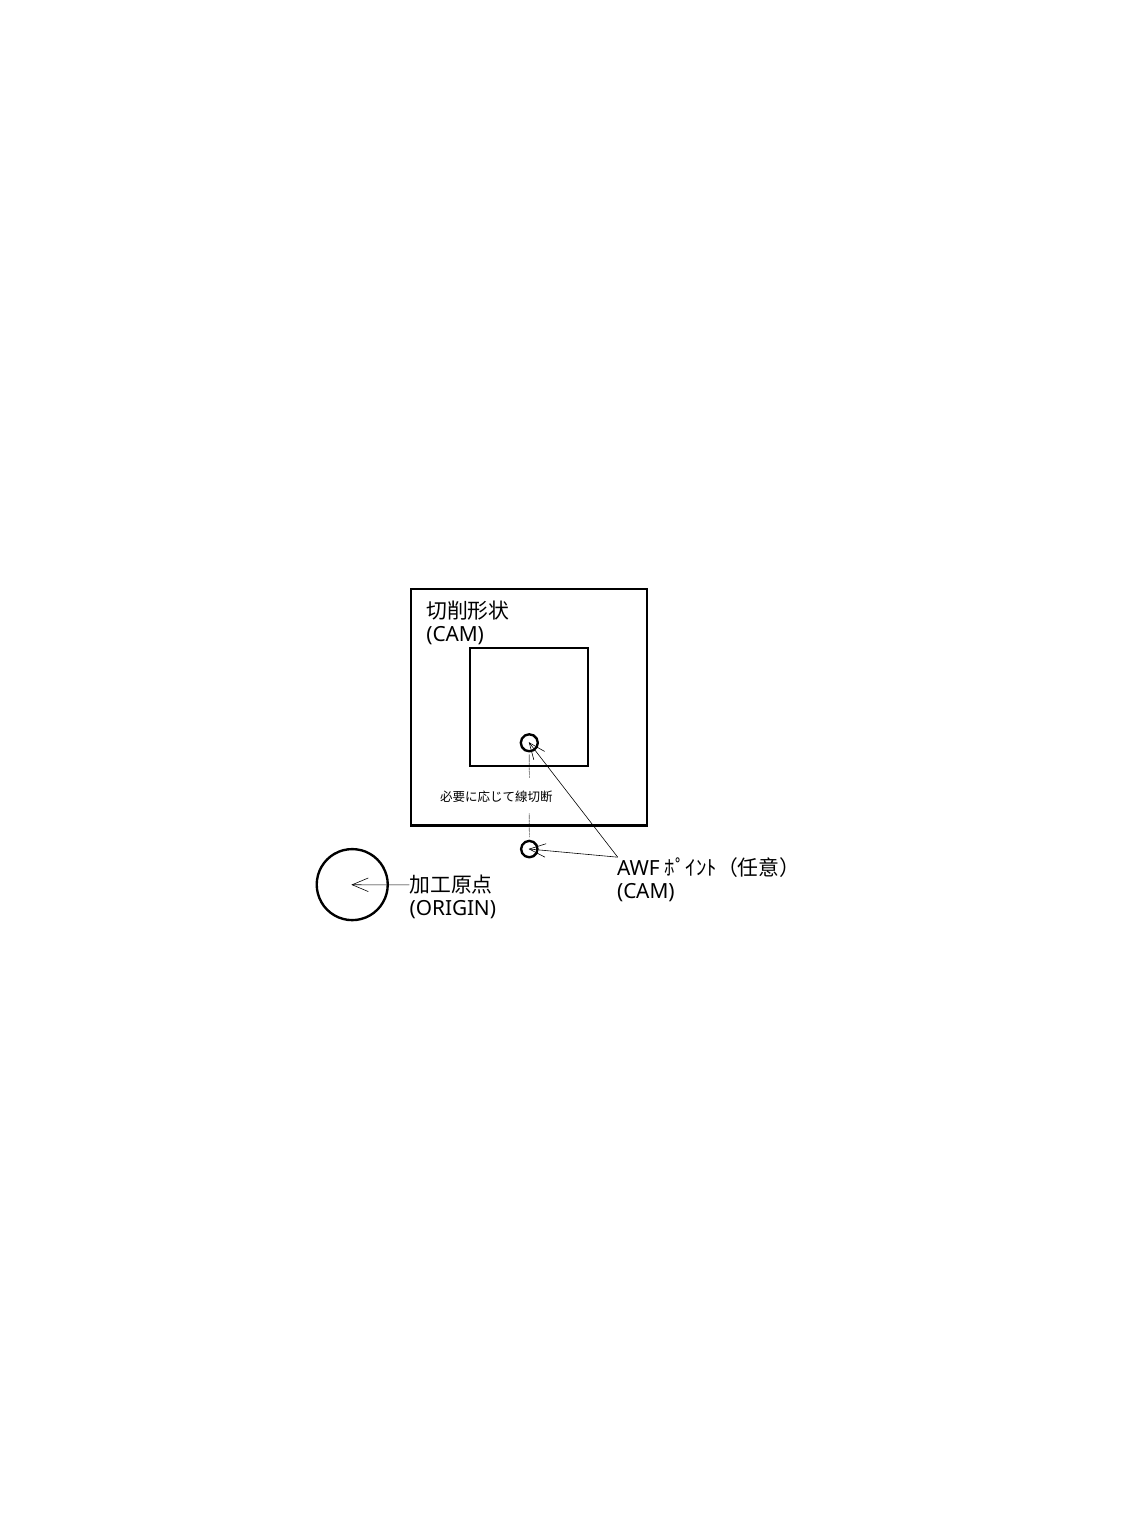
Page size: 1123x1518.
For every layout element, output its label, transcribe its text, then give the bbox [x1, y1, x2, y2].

text_box AWFﾎﾟｲﾝﾄ（任意） (CAM) [615, 855, 802, 905]
text_box [518, 732, 540, 752]
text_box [528, 742, 618, 858]
text_box [519, 841, 523, 856]
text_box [351, 877, 410, 892]
text_box [314, 847, 389, 923]
text_box [409, 587, 649, 827]
text_box 切削形状 (CAM) [424, 598, 512, 648]
text_box 加工原点 (ORIGIN) [408, 872, 498, 922]
text_box 必要に応じて線切断 [438, 781, 523, 806]
text_box [468, 646, 590, 768]
